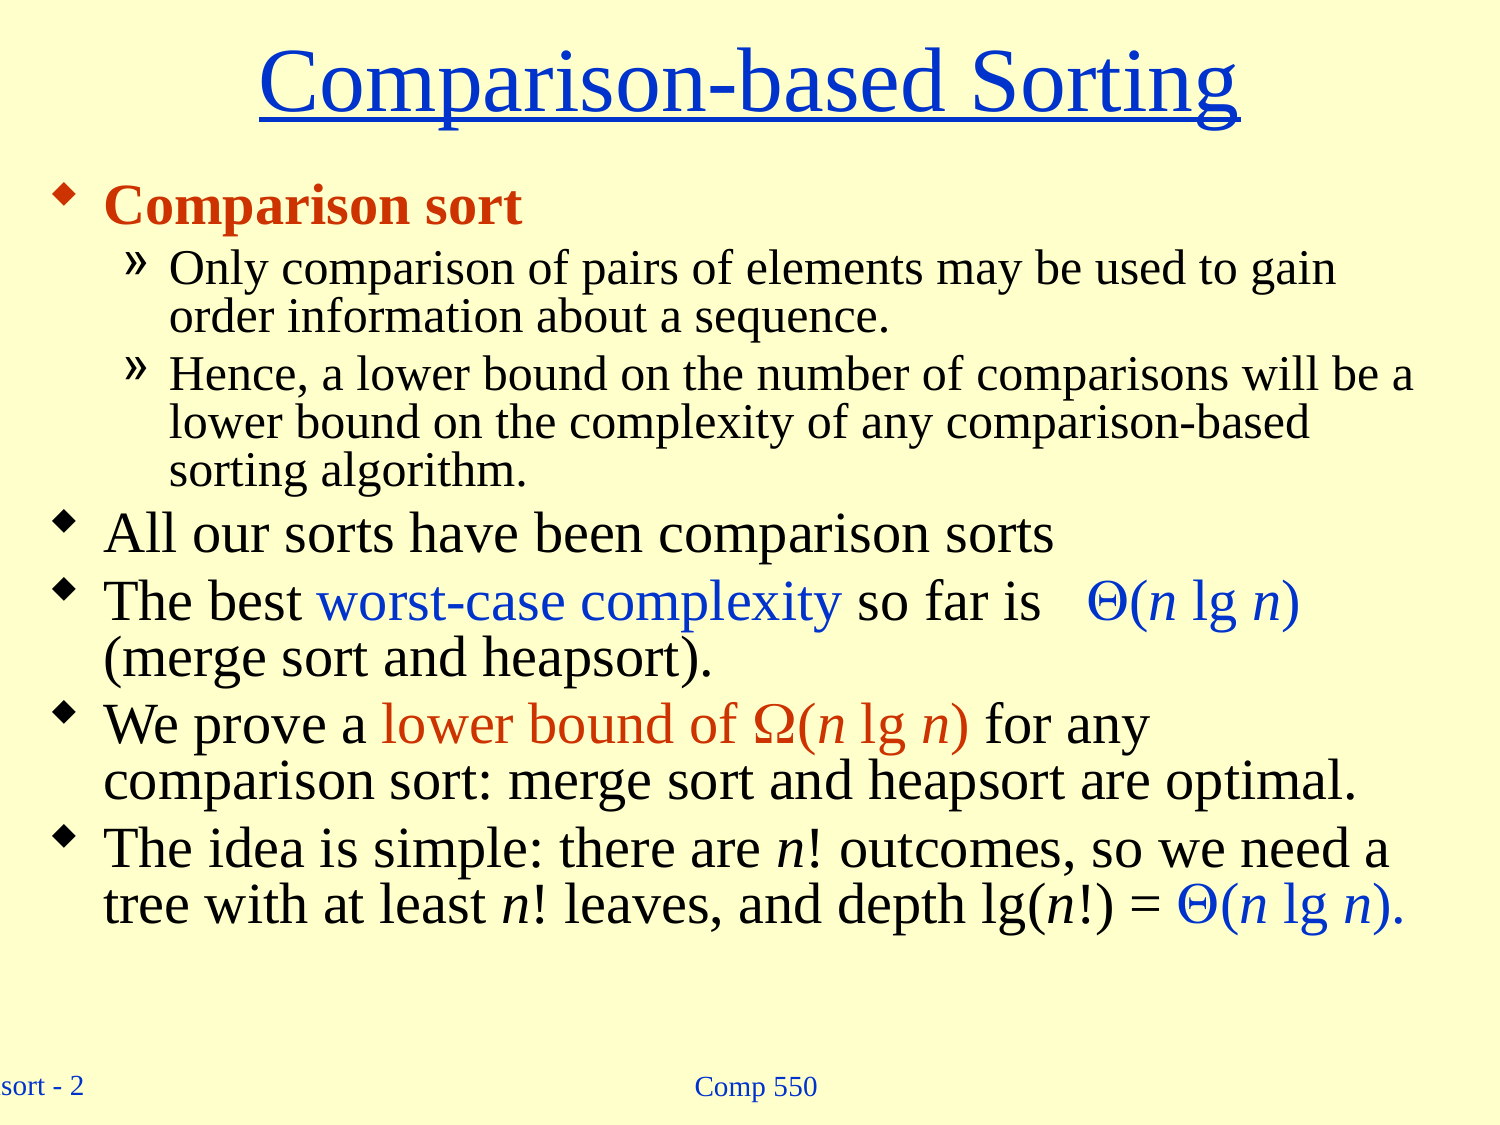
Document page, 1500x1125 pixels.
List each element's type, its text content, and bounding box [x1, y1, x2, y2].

title Comparison-based Sorting [0, 0, 1500, 151]
footer Comp 550 [599, 1046, 913, 1123]
list Comparison sort Only comparison of pairs of elements may be used to gain order information about a sequence. Hence, a lower bound on the number of comparisons will be a lower bound on the complexity of any comparison-based sorting algorithm. All our sorts have been comparison sorts The best worst-case complexity so far is (n lg n) (merge sort and heapsort). We prove a lower bound of (n lg n) for any comparison sort: merge sort and heapsort are optimal. The idea is simple: there are n! outcomes, so we need a tree with at least n! leaves, and depth lg(n!) = (n lg n). [31, 172, 1431, 1014]
